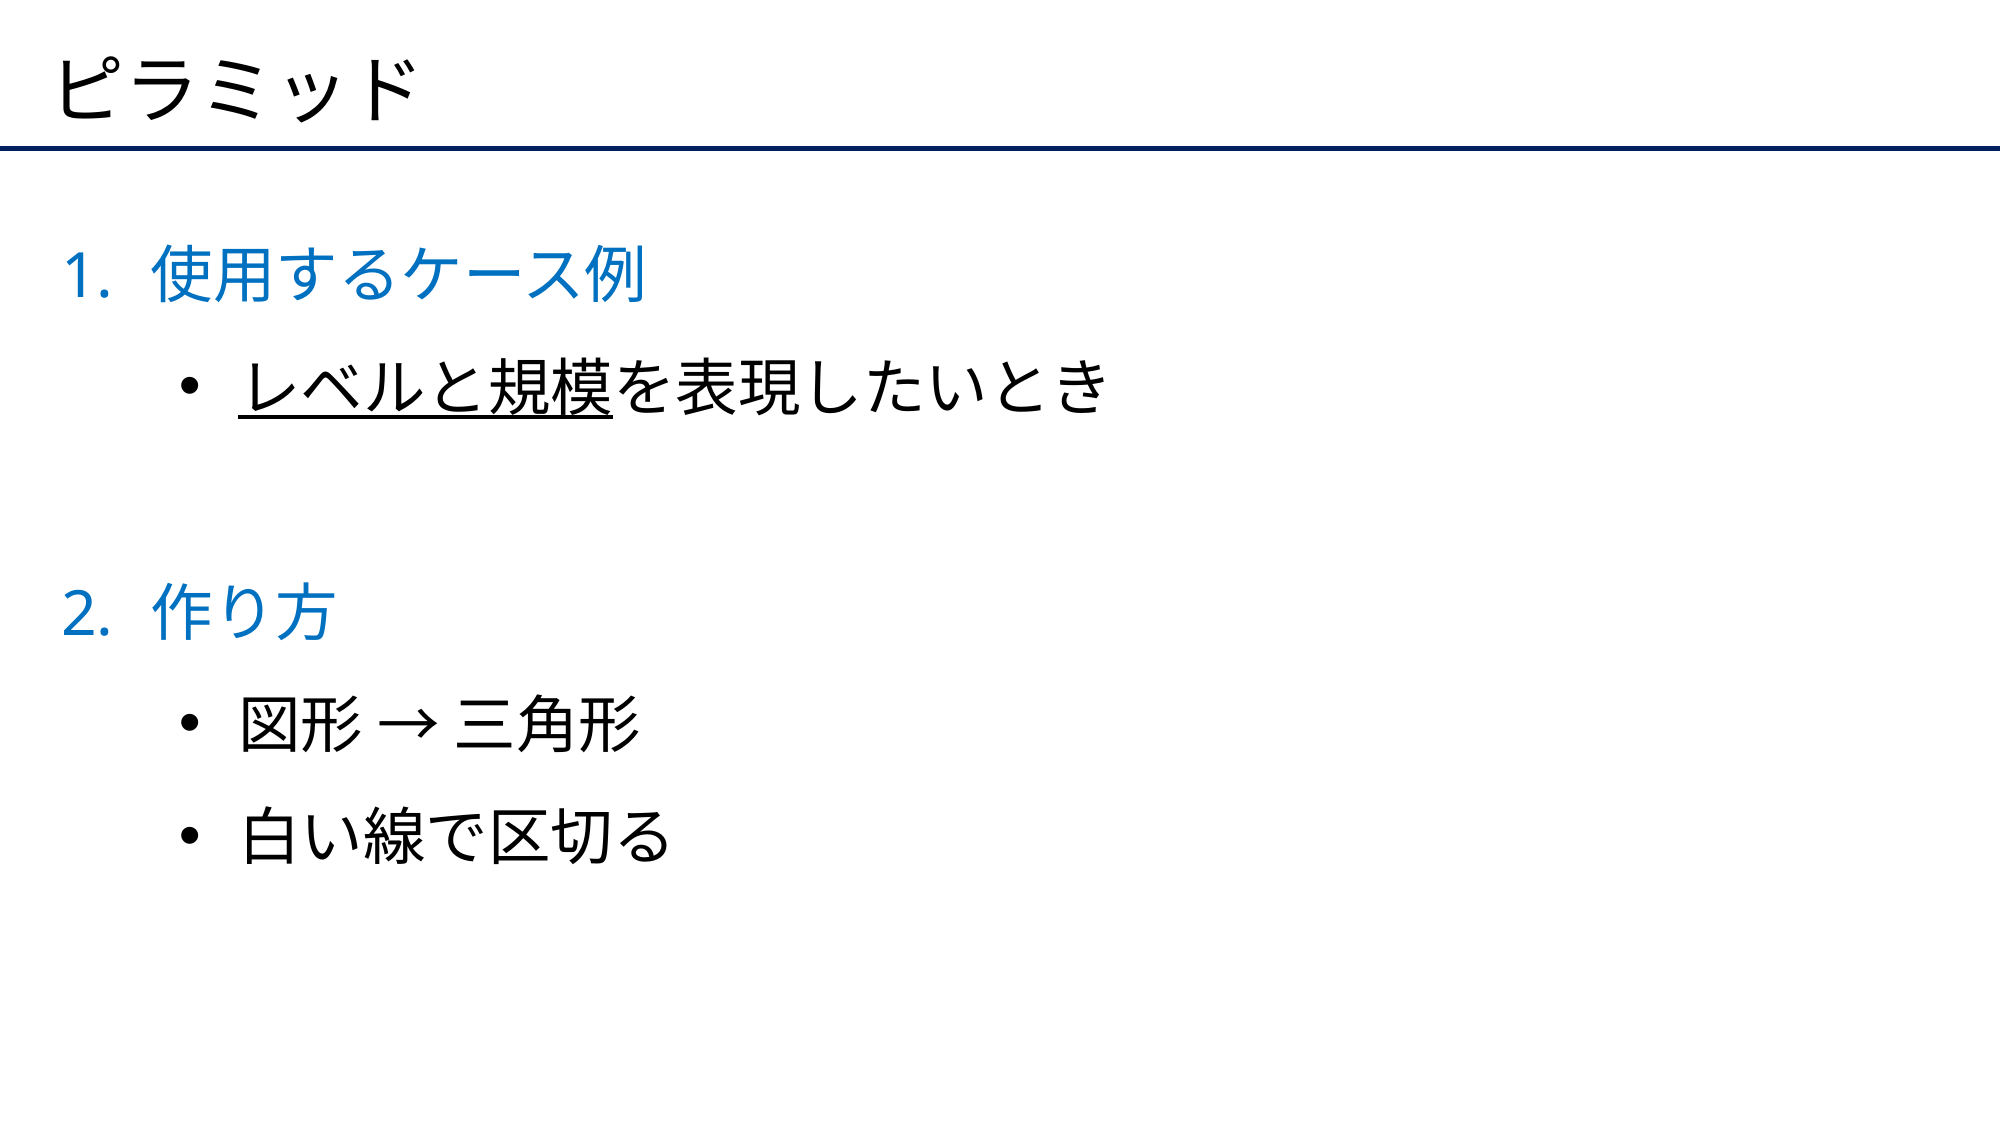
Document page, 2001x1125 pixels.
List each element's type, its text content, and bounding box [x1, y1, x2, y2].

text_box 使用するケース例 レベルと規模を表現したいとき 作り方 図形 → 三角形 白い線で区切る [46, 190, 1925, 880]
title ピラミッド [34, 30, 1925, 157]
